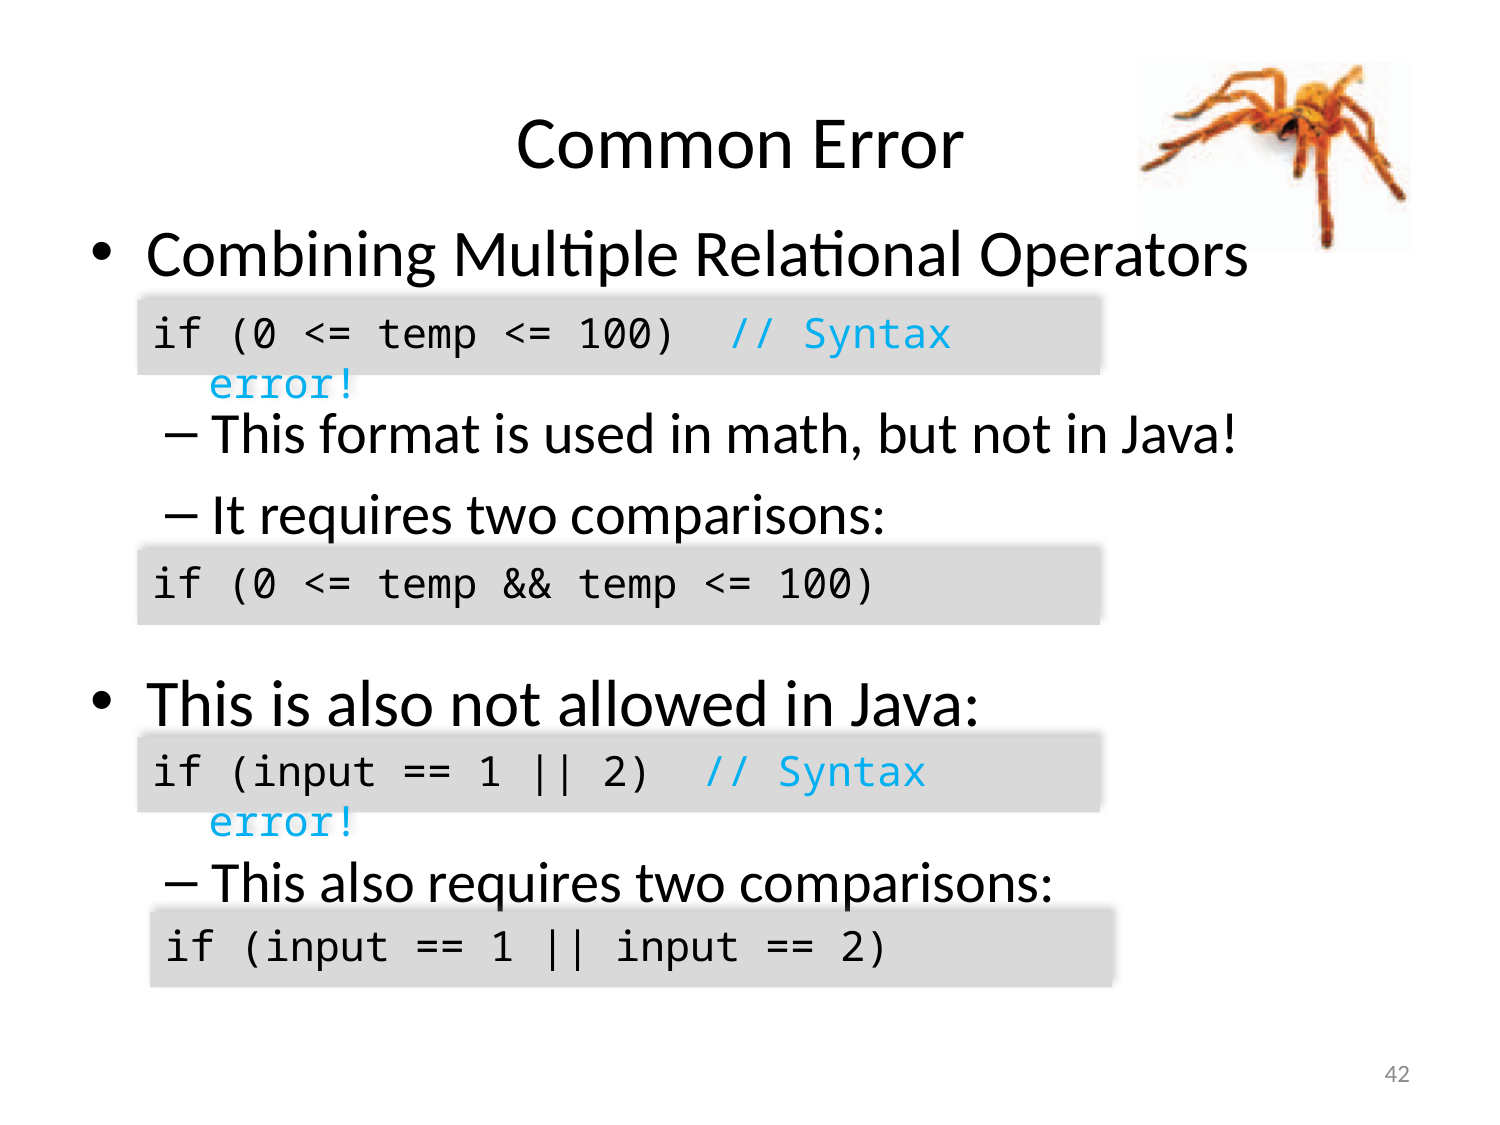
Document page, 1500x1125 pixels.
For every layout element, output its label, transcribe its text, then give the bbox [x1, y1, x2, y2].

text_box if (input == 1 || 2) // Syntax error! [137, 737, 1100, 813]
slide_number 42 [1074, 1042, 1425, 1103]
text_box if (0 <= temp && temp <= 100) [137, 549, 1100, 625]
text_box if (0 <= temp <= 100) // Syntax error! [137, 299, 1100, 375]
title Common Error [75, 45, 1425, 202]
text_box if (input == 1 || input == 2) [149, 912, 1113, 988]
list Combining Multiple Relational Operators This format is used in math, but not in Java! It requires two comparisons: This is also not allowed in Java: This also requires two comparisons: [75, 202, 1425, 946]
picture [1137, 62, 1412, 254]
